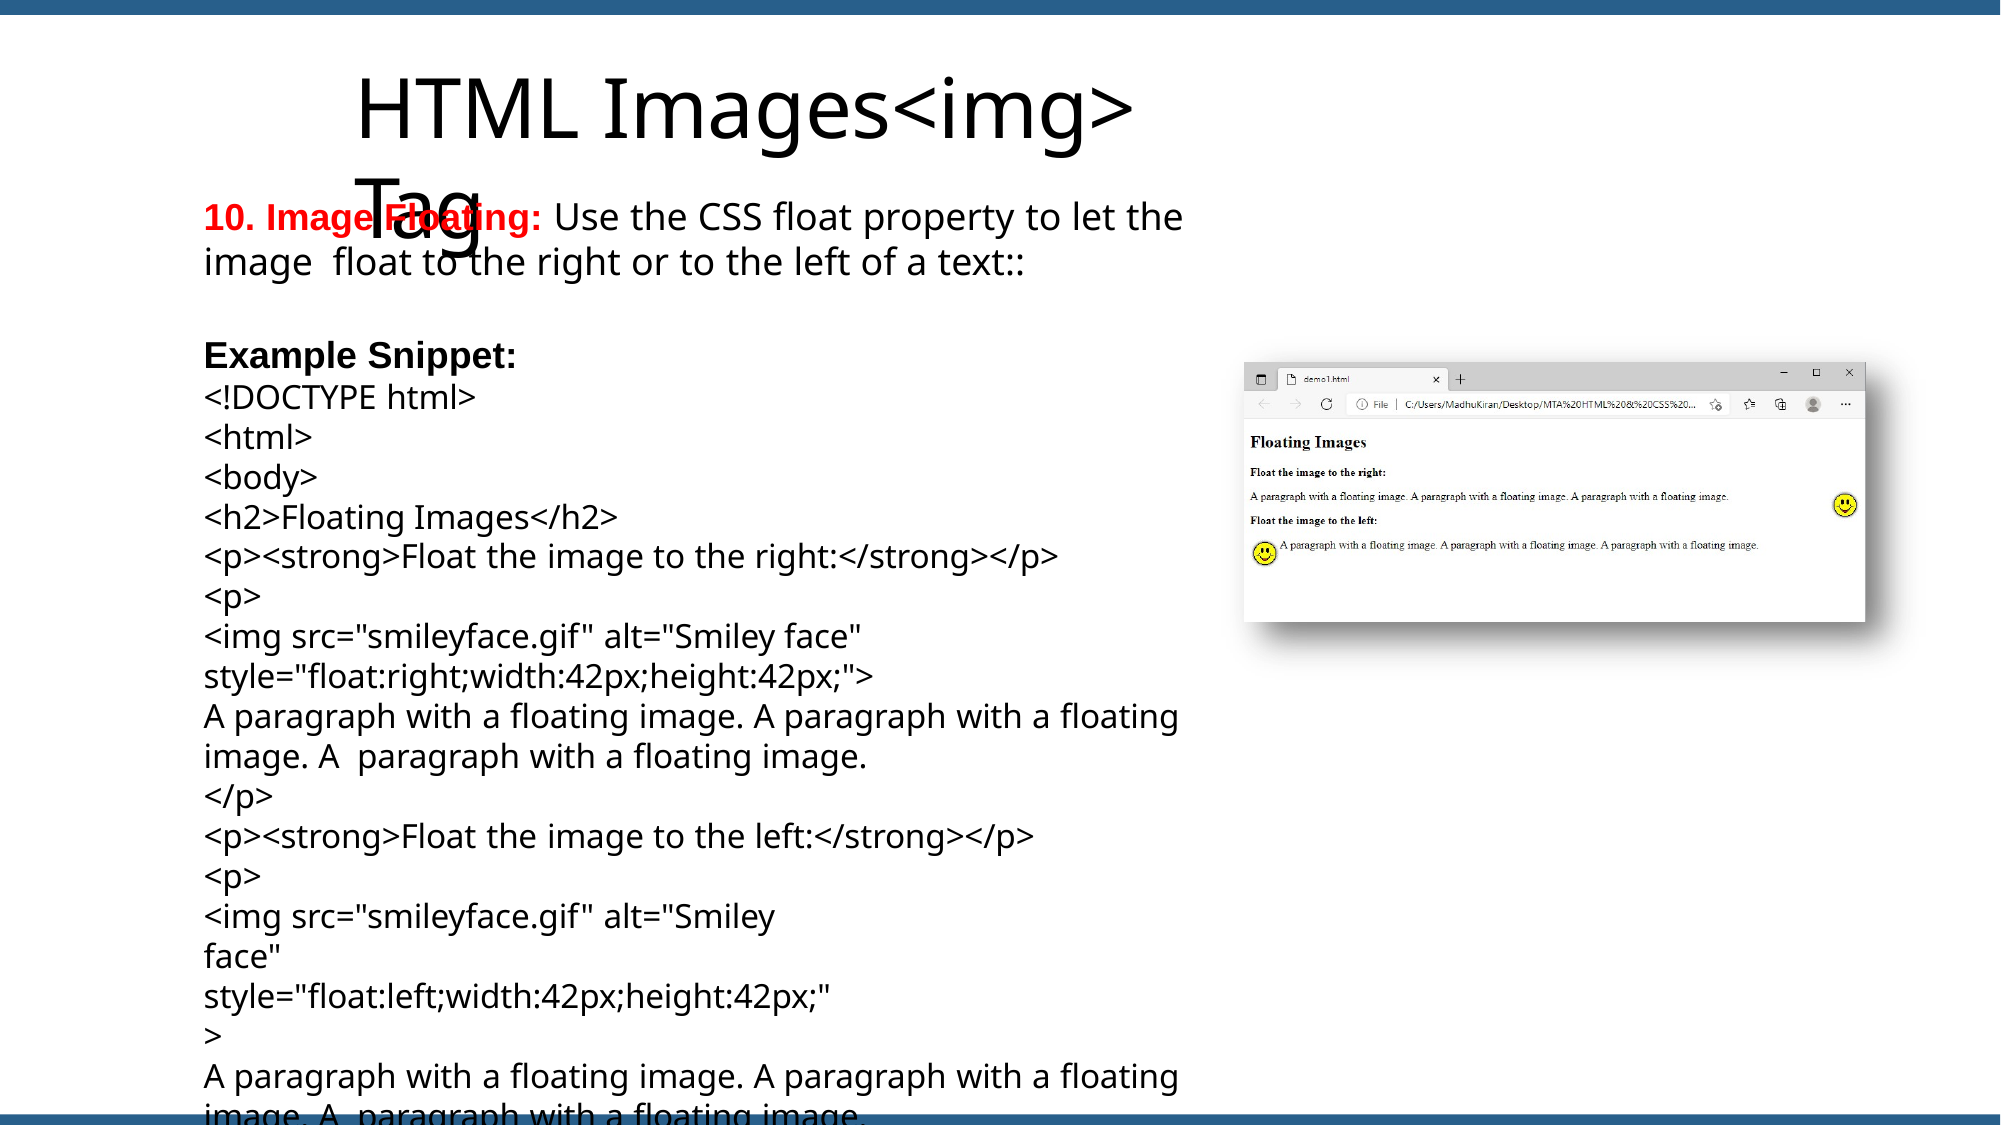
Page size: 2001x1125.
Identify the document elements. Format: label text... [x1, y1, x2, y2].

text_box 10. Image Floating: Use the CSS float property to let the image float to the right or to the left of a text:: Example Snippet: <!DOCTYPE html> <html> <body> <h2>Floating Images</h2> <p><strong>Float the image to the right:</strong></p> <p> <img src="smileyface.gif" alt="Smiley face" style="float:right;width:42px;height:42px;"> A paragraph with a floating image. A paragraph with a floating image. A paragraph with a floating image. </p> <p><strong>Float the image to the left:</strong></p> <p> <img src="smileyface.gif" alt="Smiley face" style="float:left;width:42px;height:42px;"> A paragraph with a floating image. A paragraph with a floating image. A paragraph with a floating image. </p></body></html> [201, 191, 1269, 1125]
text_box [1220, 335, 1927, 680]
title HTML Images<img> Tag [352, 52, 1265, 191]
